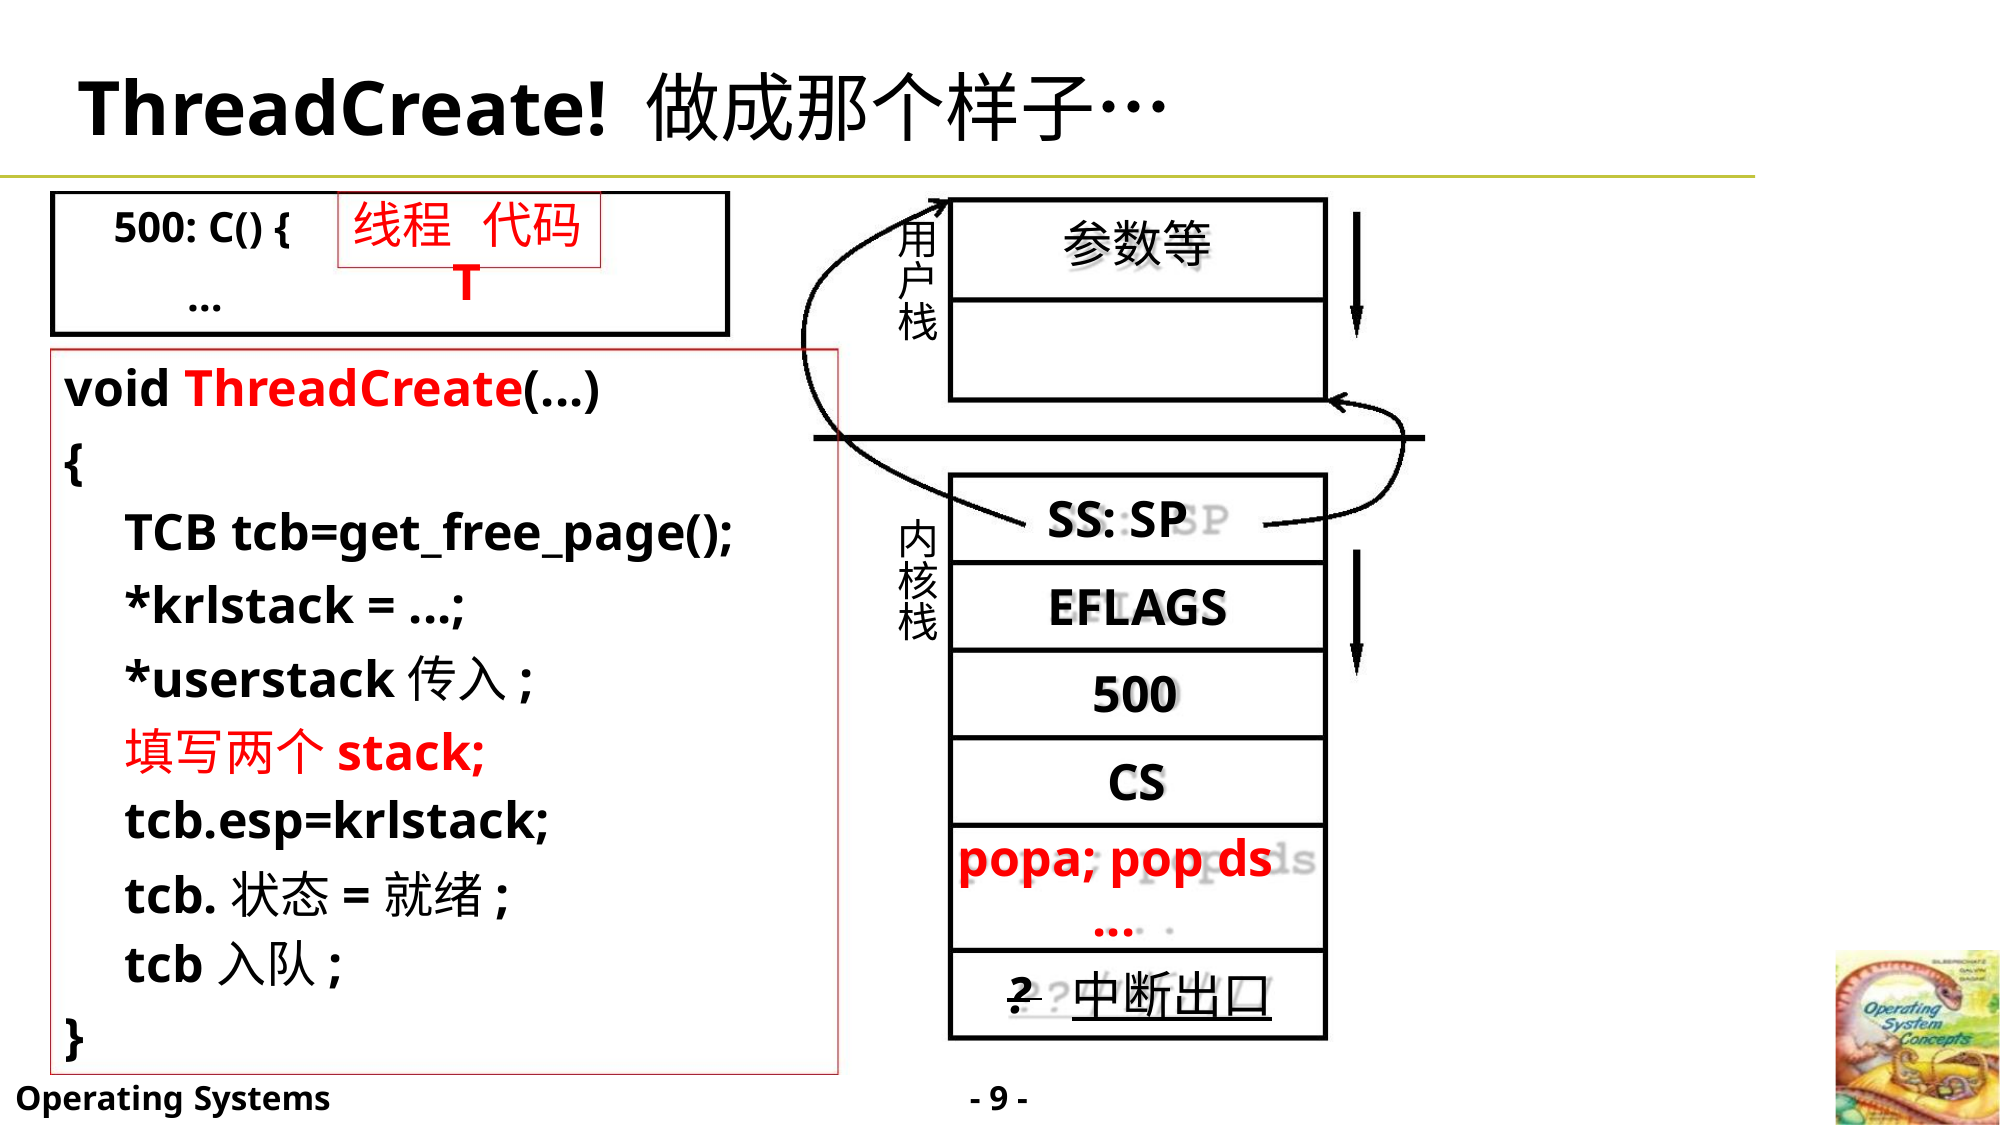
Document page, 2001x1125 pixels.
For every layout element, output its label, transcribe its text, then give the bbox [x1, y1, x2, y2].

text_box TCB tcb=get_free_page(); *krlstack = ...; *userstack传入; 填写两个stack; [124, 503, 952, 781]
text_box CS [1107, 753, 1243, 811]
text_box void ThreadCreate(...) { [64, 359, 823, 490]
text_box tcb入队; [124, 936, 421, 993]
text_box 用 户 栈 [897, 221, 1002, 346]
text_box 500: C() { … [113, 200, 388, 320]
text_box 内 核 栈 [897, 521, 1002, 646]
text_box [1835, 950, 2000, 1125]
text_box 线程 代码 T [352, 203, 659, 311]
text_box [50, 191, 1426, 1075]
text_box } [64, 1007, 170, 1065]
text_box ? 中断出口 [1006, 966, 1343, 1024]
text_box SS: SP EFLAGS 500 [1047, 491, 1303, 723]
text_box Operating Systems [15, 1079, 335, 1117]
text_box popa; pop ds ... [957, 829, 1393, 947]
text_box 参数等 [1062, 222, 1288, 273]
text_box - 9 - [970, 1079, 1080, 1117]
text_box tcb.esp=krlstack; tcb.状态=就绪; [124, 791, 712, 924]
text_box ThreadCreate! 做成那个样子… [77, 66, 1292, 151]
